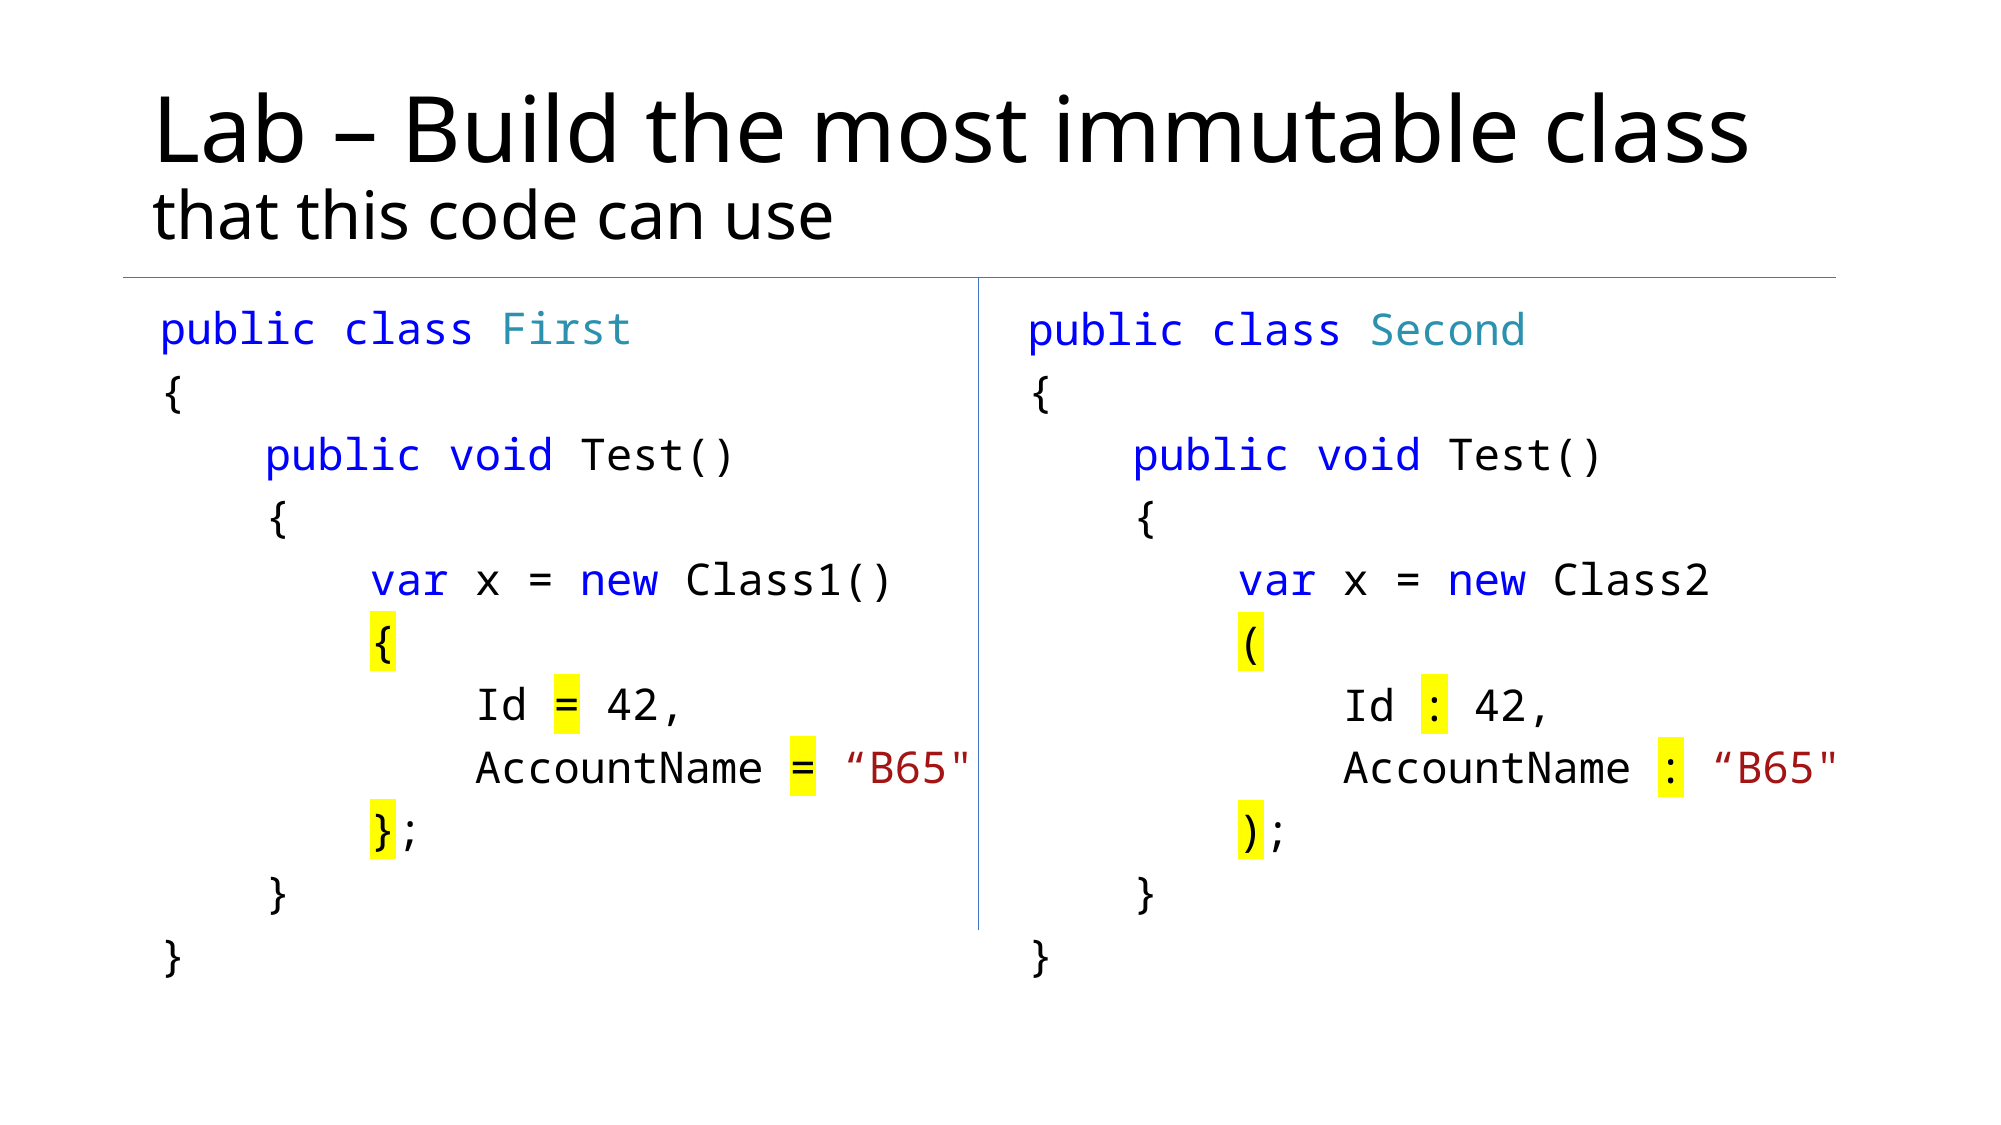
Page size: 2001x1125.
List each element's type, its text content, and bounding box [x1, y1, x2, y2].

list public class First { public void Test() { var x = new Class1() { Id = 42, AccountName = “B65" }; } } [144, 299, 995, 1014]
title Lab – Build the most immutable class that this code can use [137, 59, 1863, 278]
list public class Second { public void Test() { var x = new Class2 ( Id : 42, AccountName : “B65" ); } } [1012, 299, 1863, 1021]
